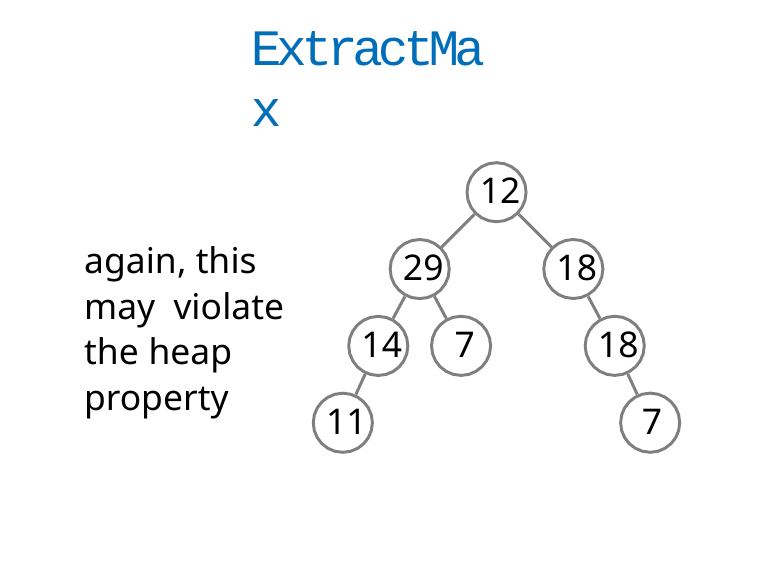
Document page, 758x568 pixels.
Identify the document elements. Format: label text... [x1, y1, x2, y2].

text_box [585, 324, 638, 376]
text_box 29 [400, 242, 494, 288]
text_box 18 [595, 319, 689, 365]
text_box [620, 393, 673, 453]
text_box [390, 247, 443, 299]
title ExtractMax [248, 11, 508, 137]
text_box [543, 246, 596, 299]
text_box 18 [554, 242, 648, 288]
text_box [438, 365, 484, 376]
text_box again, this may violate the heap property [82, 233, 311, 418]
text_box 12 [477, 165, 571, 211]
text_box [467, 170, 520, 222]
text_box 7 [639, 396, 692, 442]
text_box 11 [323, 396, 417, 442]
text_box 14 7 [359, 319, 595, 365]
text_box [348, 323, 401, 376]
text_box [313, 401, 366, 453]
